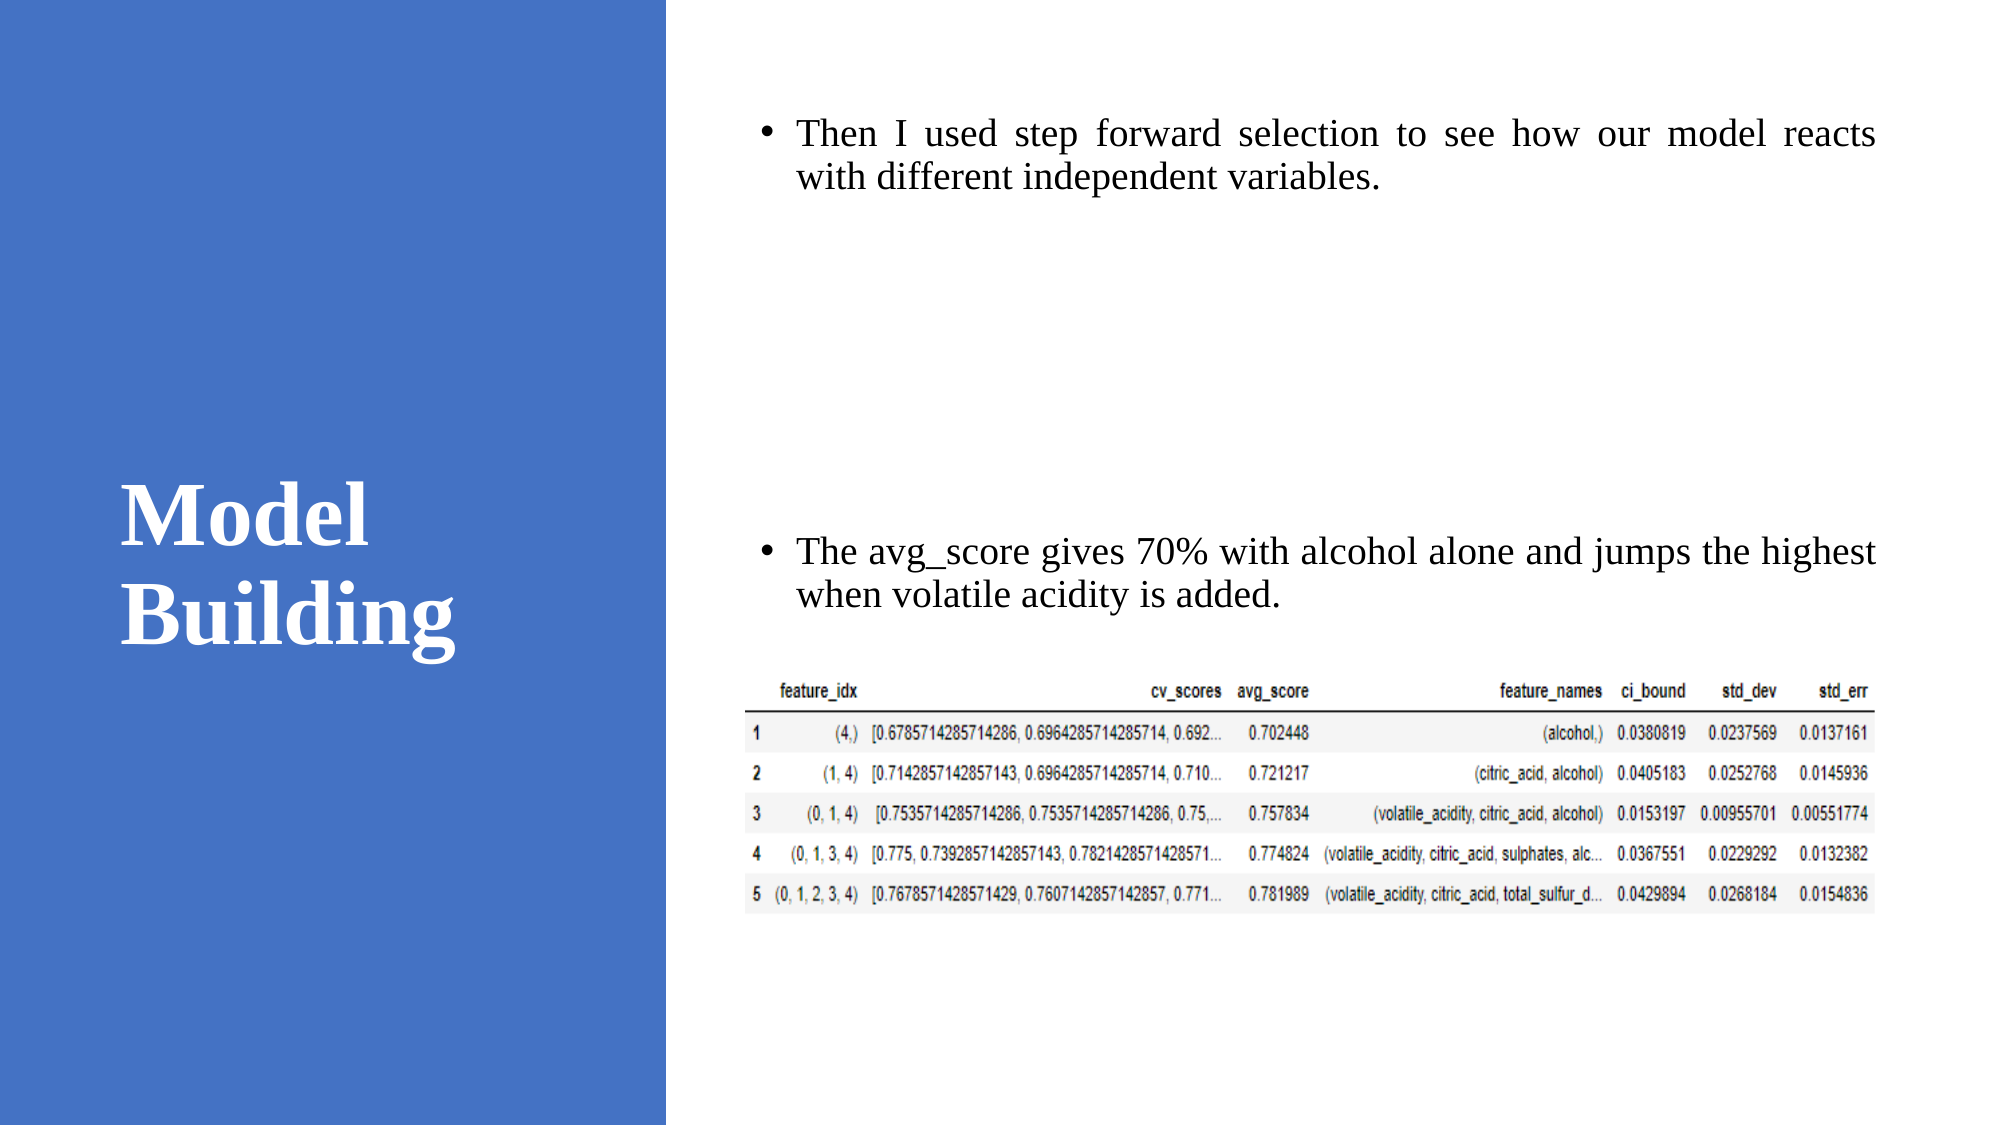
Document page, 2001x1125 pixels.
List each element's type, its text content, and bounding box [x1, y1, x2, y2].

title Model Building [105, 104, 614, 1026]
list Then I used step forward selection to see how our model reacts with different independent variables. The avg_score gives 70% with alcohol alone and jumps the highest when volatile acidity is added. [745, 104, 1895, 628]
text_box [0, 0, 667, 1125]
picture [745, 676, 1895, 936]
